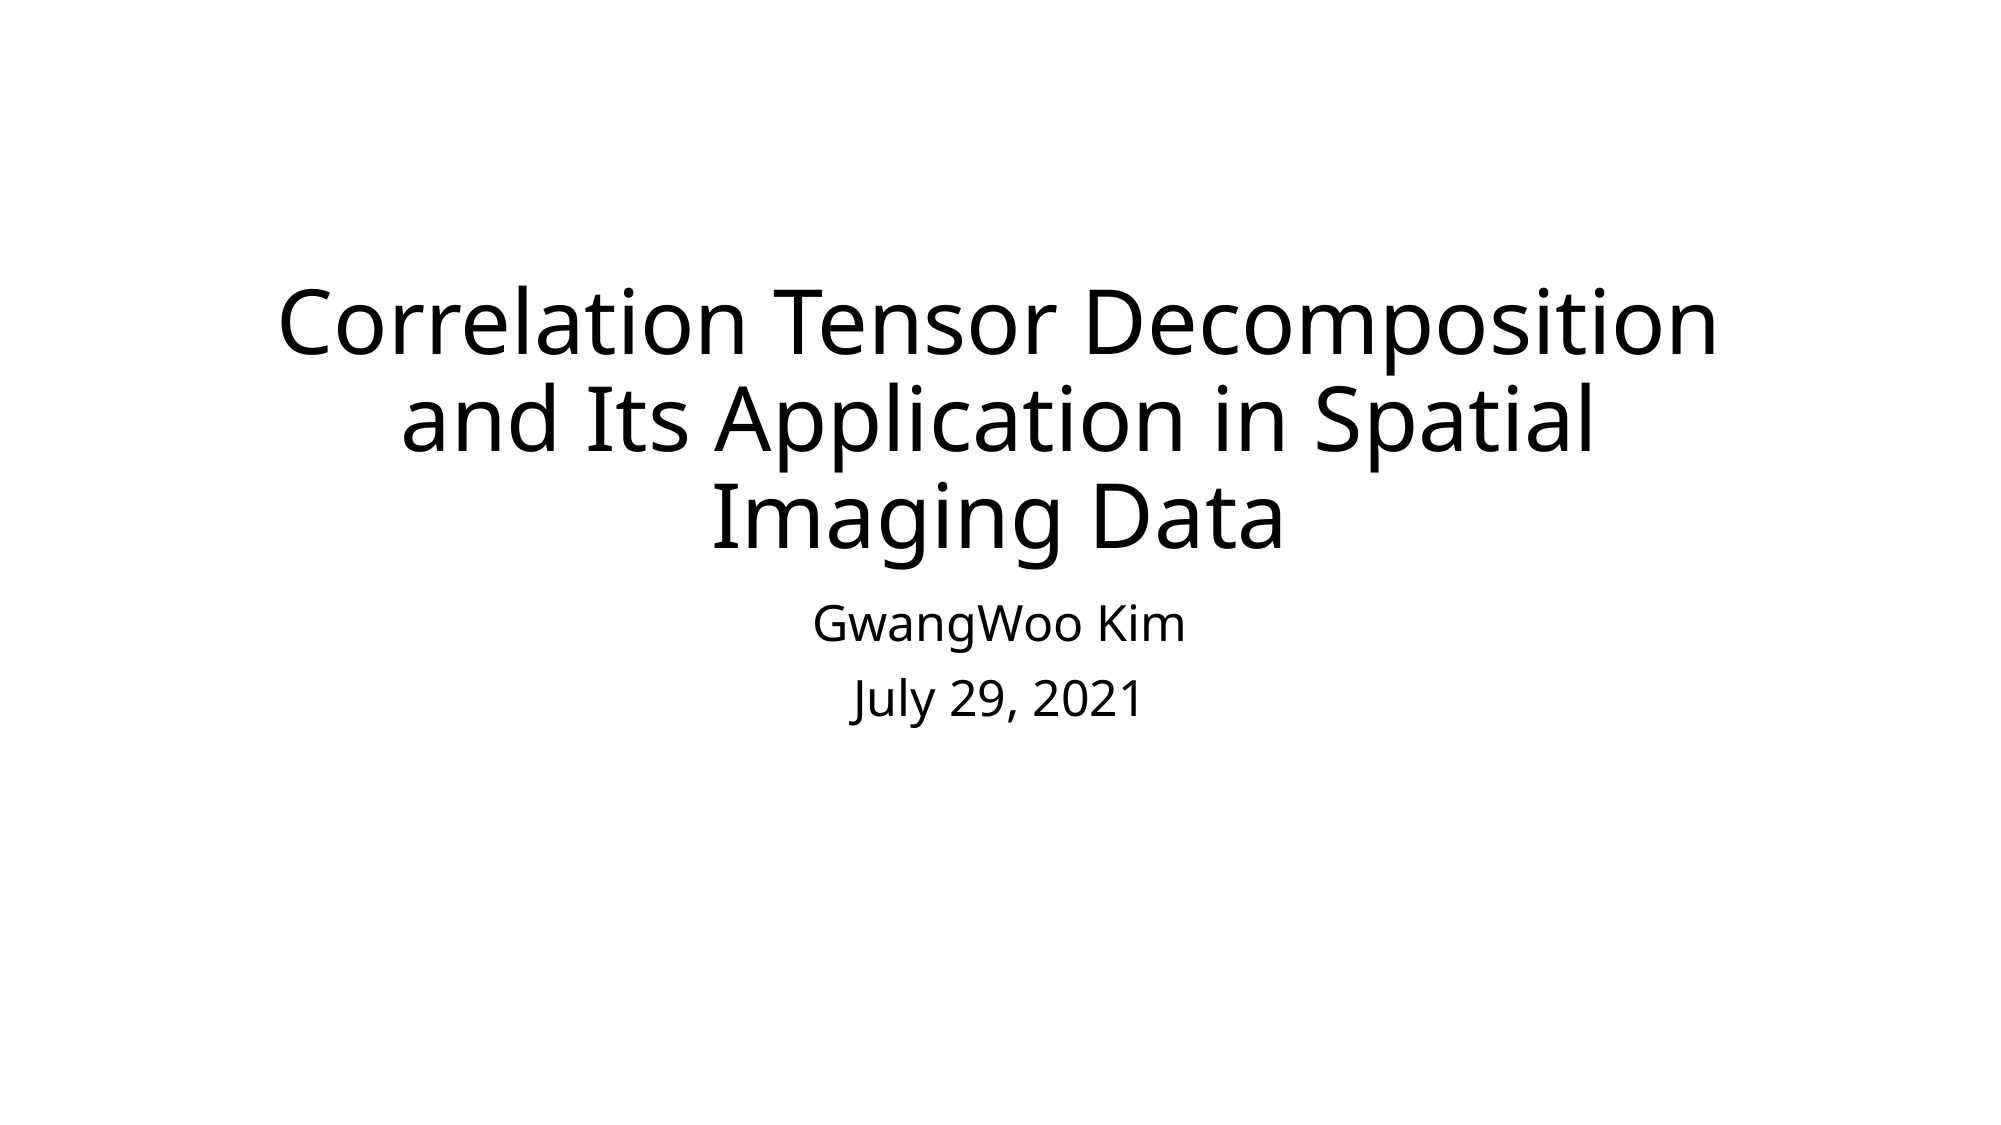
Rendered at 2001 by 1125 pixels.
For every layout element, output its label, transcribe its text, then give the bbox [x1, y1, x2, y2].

subtitle GwangWoo Kim July 29, 2021 [249, 590, 1750, 863]
title Correlation Tensor Decomposition and Its Application in Spatial Imaging Data [249, 184, 1750, 576]
